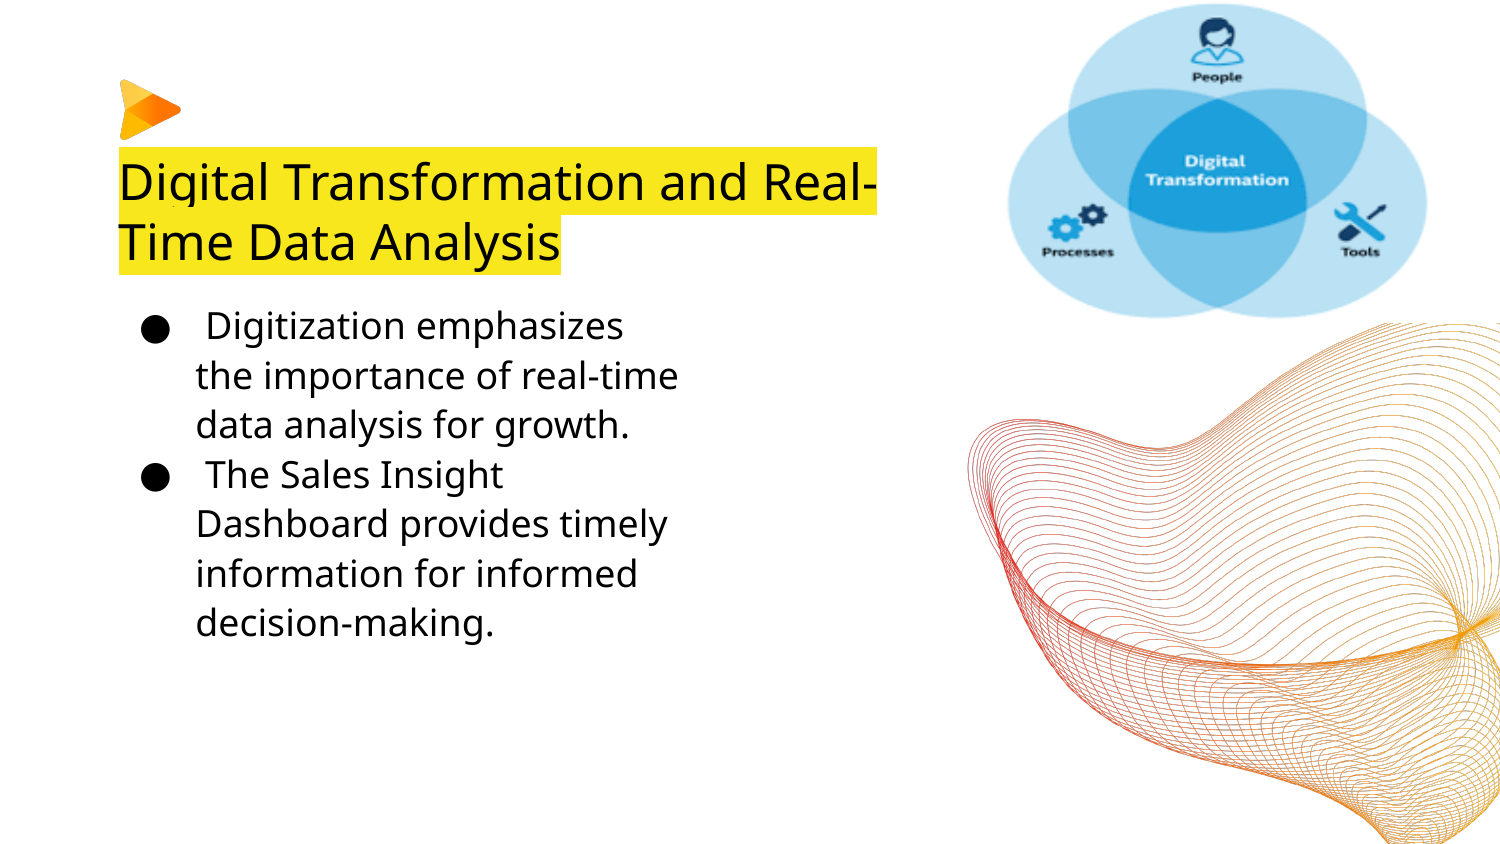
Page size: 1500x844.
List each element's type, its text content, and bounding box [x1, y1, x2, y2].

subtitle Digitization emphasizes the importance of real-time data analysis for growth. The Sales Insight Dashboard provides timely information for informed decision-making. [105, 282, 697, 606]
picture [119, 78, 181, 140]
title Digital Transformation and Real-Time Data Analysis [103, 151, 931, 271]
picture [936, 0, 1500, 844]
